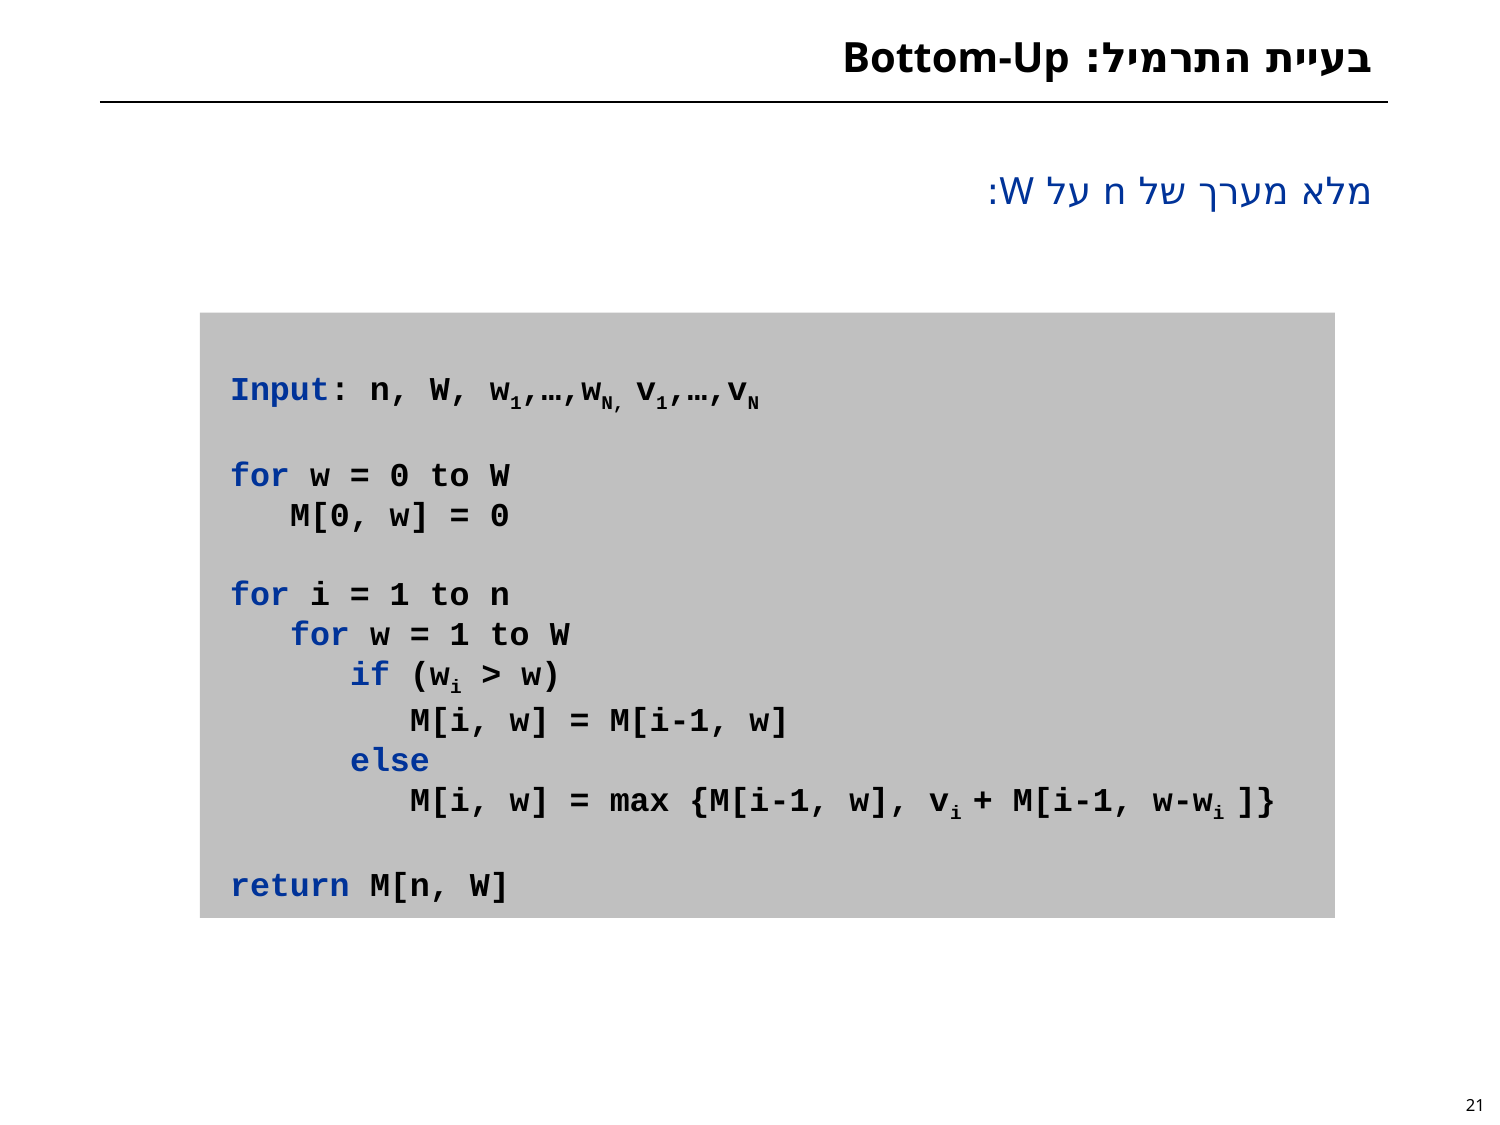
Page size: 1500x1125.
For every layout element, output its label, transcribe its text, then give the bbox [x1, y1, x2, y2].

title בעיית התרמיל: Bottom-Up [99, 24, 1388, 100]
list מלא מערך של n על W: [99, 149, 1388, 1038]
slide_number 21 [1187, 1087, 1500, 1125]
